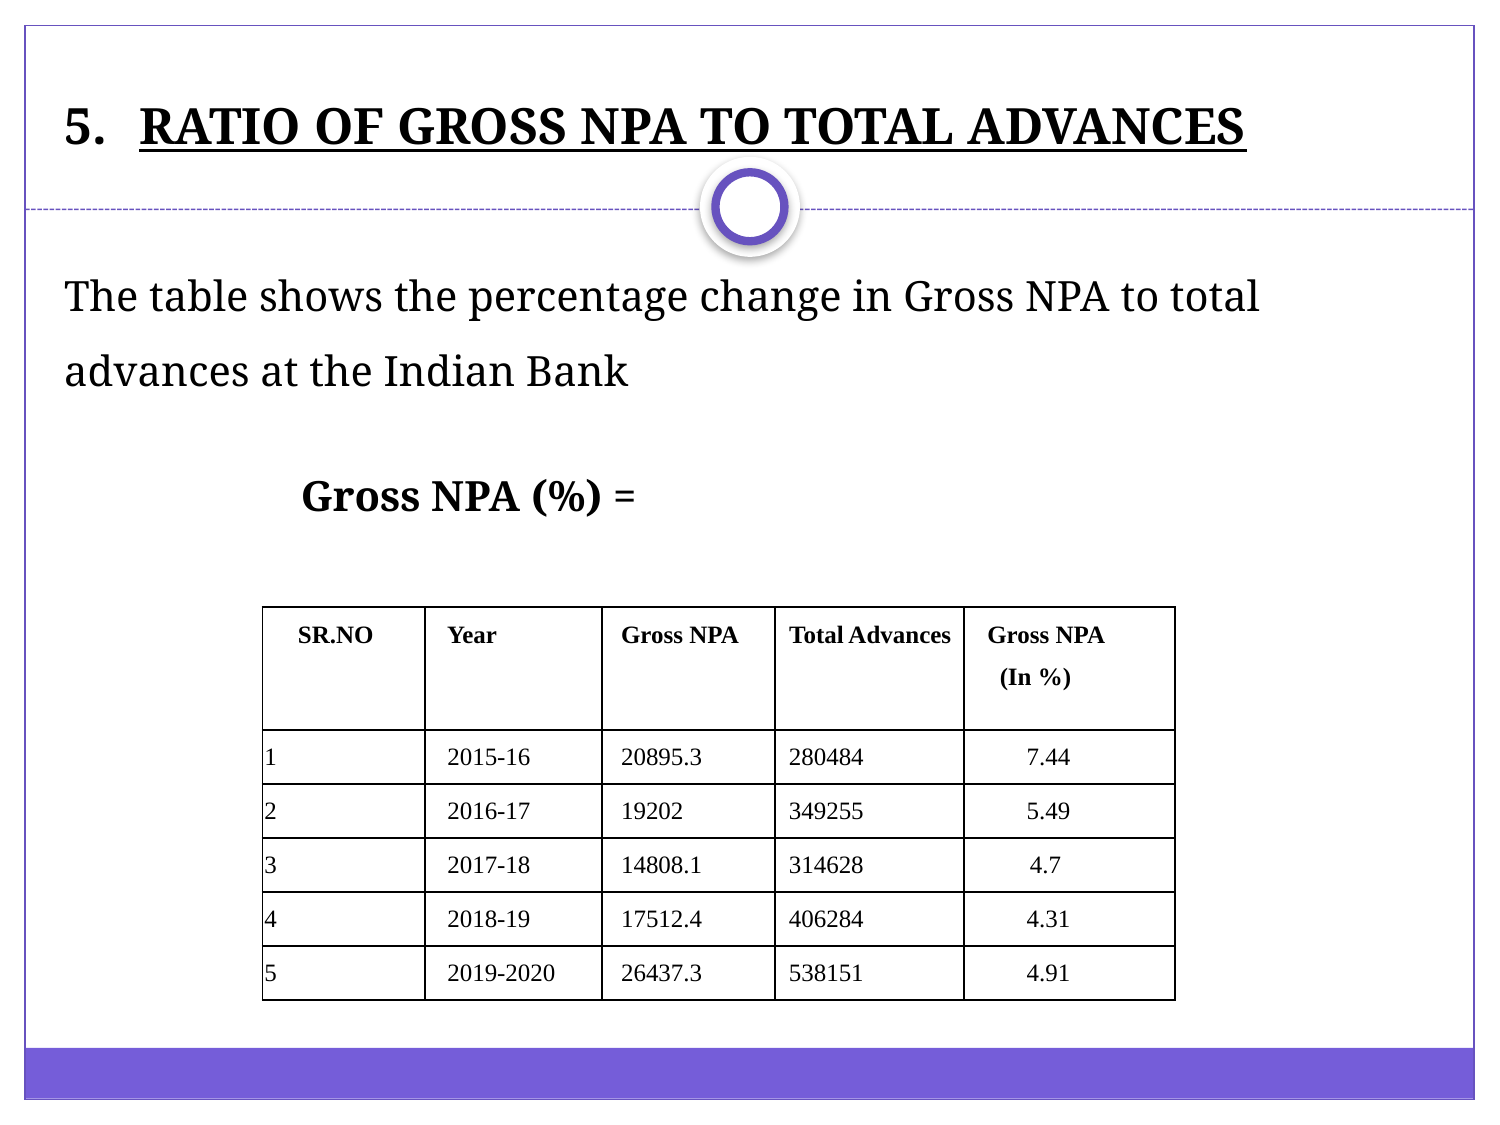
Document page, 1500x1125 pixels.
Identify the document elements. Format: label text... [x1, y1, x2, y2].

table_header SR.NO [263, 608, 424, 729]
table_cell 20895.3 [603, 731, 774, 783]
table_cell 538151 [776, 947, 963, 999]
table_cell 2019-2020 [426, 947, 601, 999]
table_cell 2017-18 [426, 839, 601, 891]
table_cell 1 [263, 731, 424, 783]
table_header Gross NPA [603, 608, 774, 729]
table_cell 280484 [776, 731, 963, 783]
table_cell 17512.4 [603, 893, 774, 945]
table_cell 26437.3 [603, 947, 774, 999]
table_cell 7.44 [965, 731, 1174, 783]
table_cell 14808.1 [603, 839, 774, 891]
table_header Total Advances [776, 608, 963, 729]
title RATIO OF GROSS NPA TO TOTAL ADVANCES [49, 37, 1450, 163]
table_cell 3 [263, 839, 424, 891]
table_cell 4.31 [965, 893, 1174, 945]
table_cell 4.7 [965, 839, 1174, 891]
table_cell 314628 [776, 839, 963, 891]
table_cell 349255 [776, 785, 963, 837]
table_cell 2 [263, 785, 424, 837]
table_cell 4 [263, 893, 424, 945]
table_header Year [426, 608, 601, 729]
table_cell 2015-16 [426, 731, 601, 783]
table_cell 2016-17 [426, 785, 601, 837]
table_cell 406284 [776, 893, 963, 945]
table_cell 19202 [603, 785, 774, 837]
table_cell 2018-19 [426, 893, 601, 945]
table_cell 4.91 [965, 947, 1174, 999]
table_cell 5.49 [965, 785, 1174, 837]
table_cell 5 [263, 947, 424, 999]
table_header Gross NPA (In %) [965, 608, 1174, 729]
